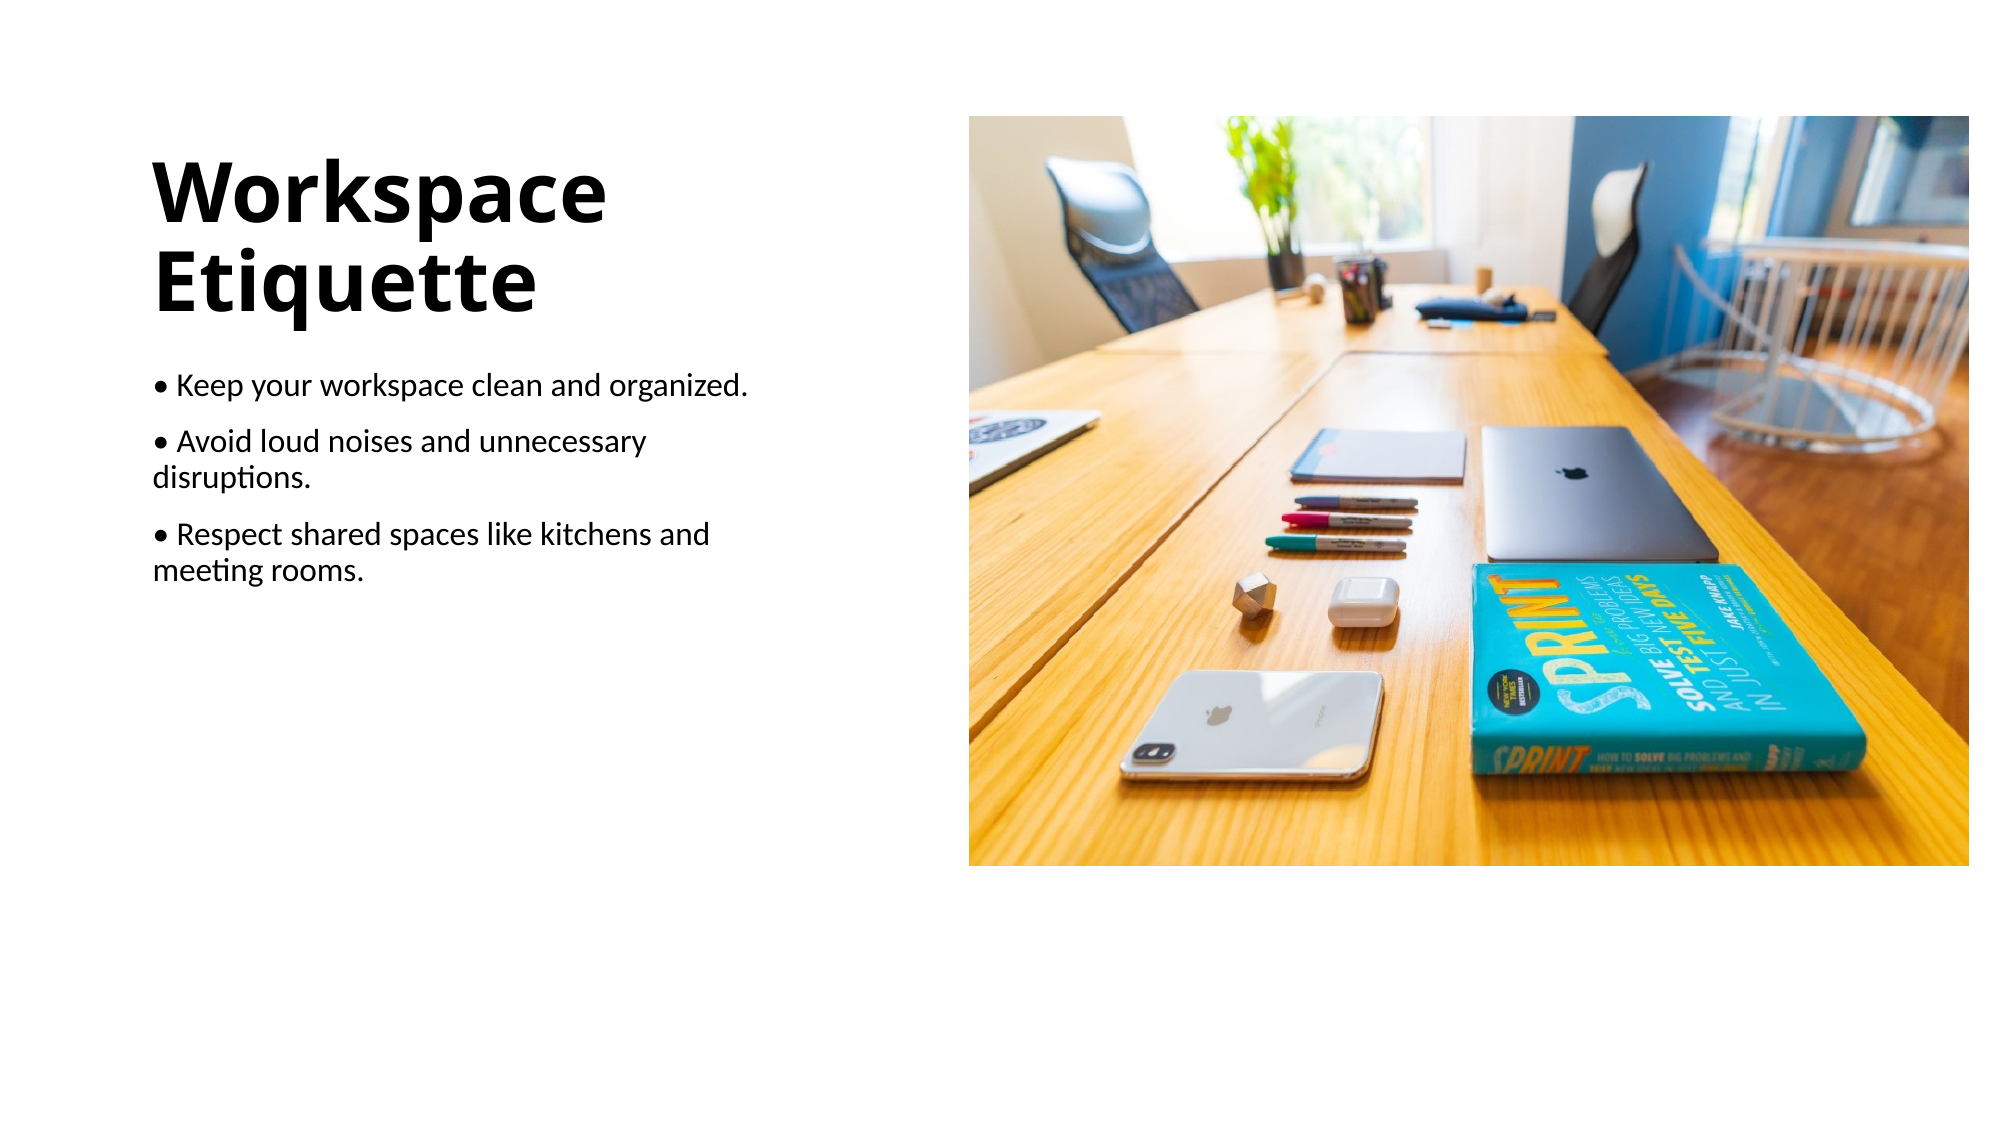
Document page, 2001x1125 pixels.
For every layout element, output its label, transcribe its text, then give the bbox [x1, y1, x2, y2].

list • Keep your workspace clean and organized. • Avoid loud noises and unnecessary disruptions. • Respect shared spaces like kitchens and meeting rooms. [137, 360, 783, 616]
title Workspace Etiquette [137, 217, 916, 338]
picture [969, 116, 1969, 866]
